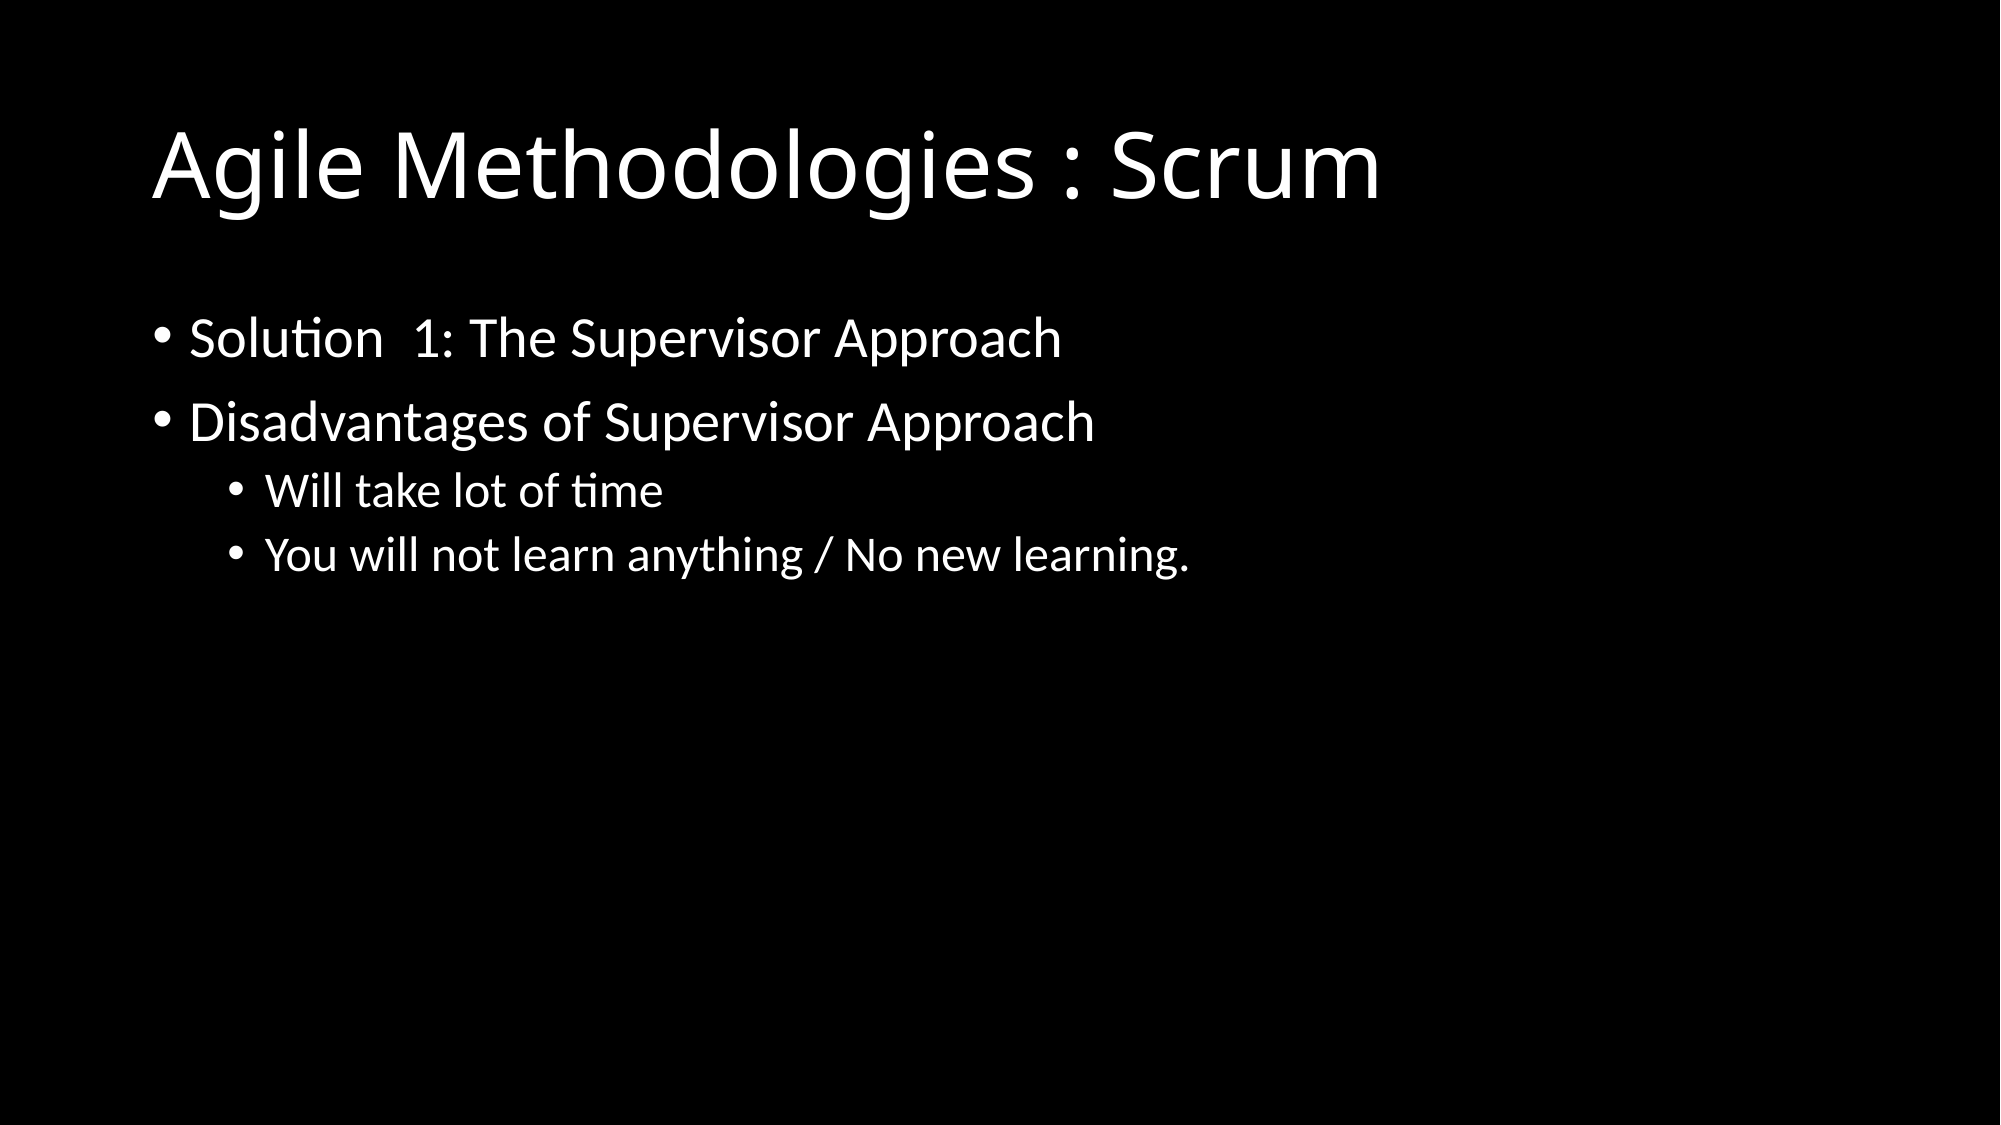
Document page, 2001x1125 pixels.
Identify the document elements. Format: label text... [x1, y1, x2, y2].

title Agile Methodologies : Scrum [137, 59, 1863, 278]
list Solution 1: The Supervisor Approach Disadvantages of Supervisor Approach Will take lot of time You will not learn anything / No new learning. [137, 299, 1863, 1014]
